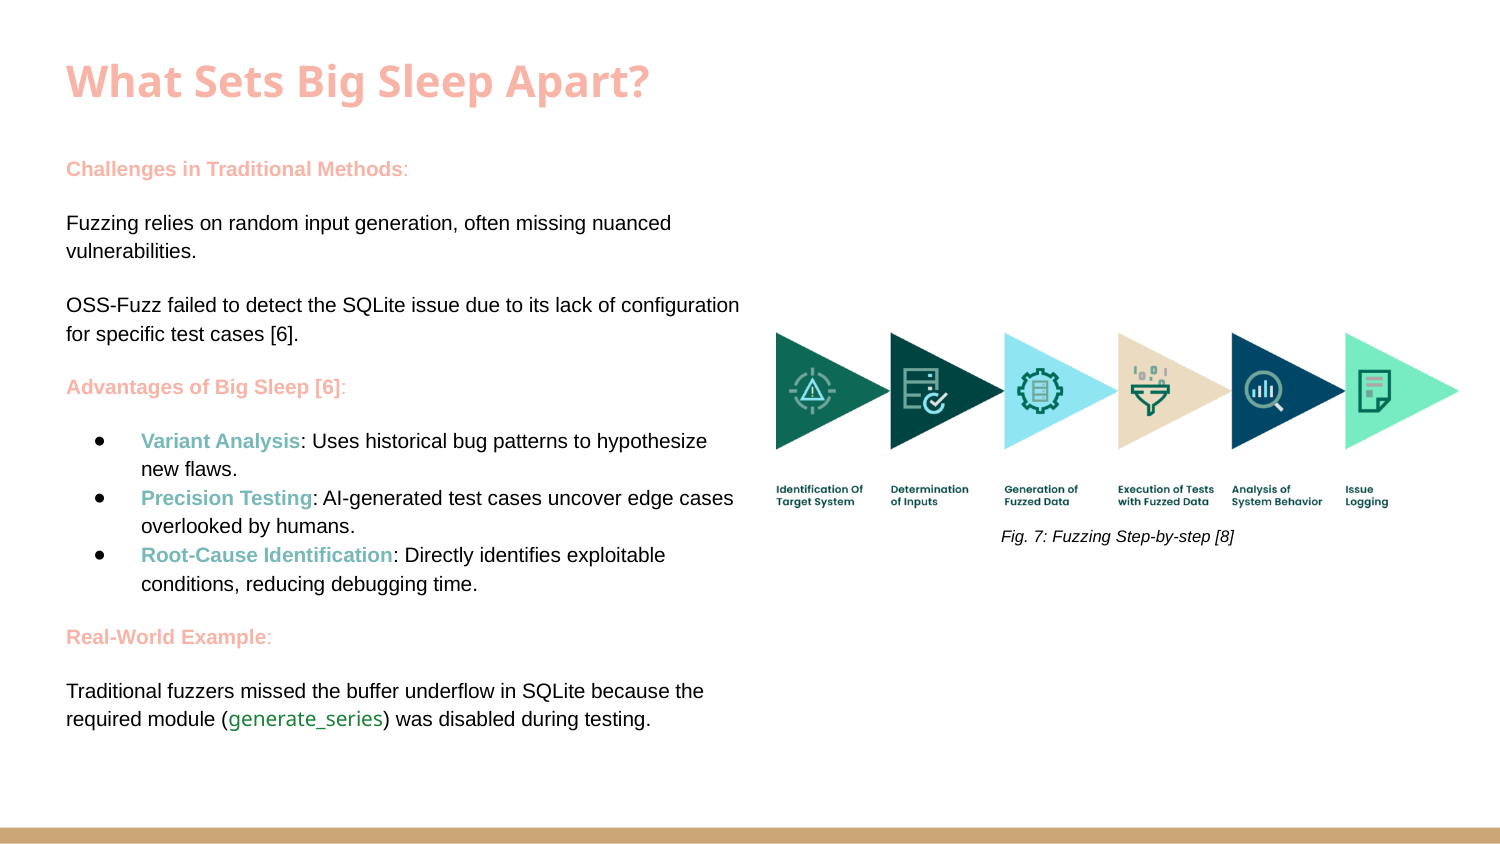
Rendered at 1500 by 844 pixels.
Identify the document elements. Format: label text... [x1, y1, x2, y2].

picture [776, 332, 1459, 511]
title What Sets Big Sleep Apart? [51, 34, 1449, 122]
text_box Fig. 7: Fuzzing Step-by-step [8] [776, 518, 1459, 557]
list Challenges in Traditional Methods: Fuzzing relies on random input generation, often missing nuanced vulnerabilities. OSS-Fuzz failed to detect the SQLite issue due to its lack of configuration for specific test cases [6]. Advantages of Big Sleep [6]: Variant Analysis: Uses historical bug patterns to hypothesize new flaws. Precision Testing: AI-generated test cases uncover edge cases overlooked by humans. Root-Cause Identification: Directly identifies exploitable conditions, reducing debugging time. Real-World Example: Traditional fuzzers missed the buffer underflow in SQLite because the required module (generate_series) was disabled during testing. [51, 137, 765, 753]
